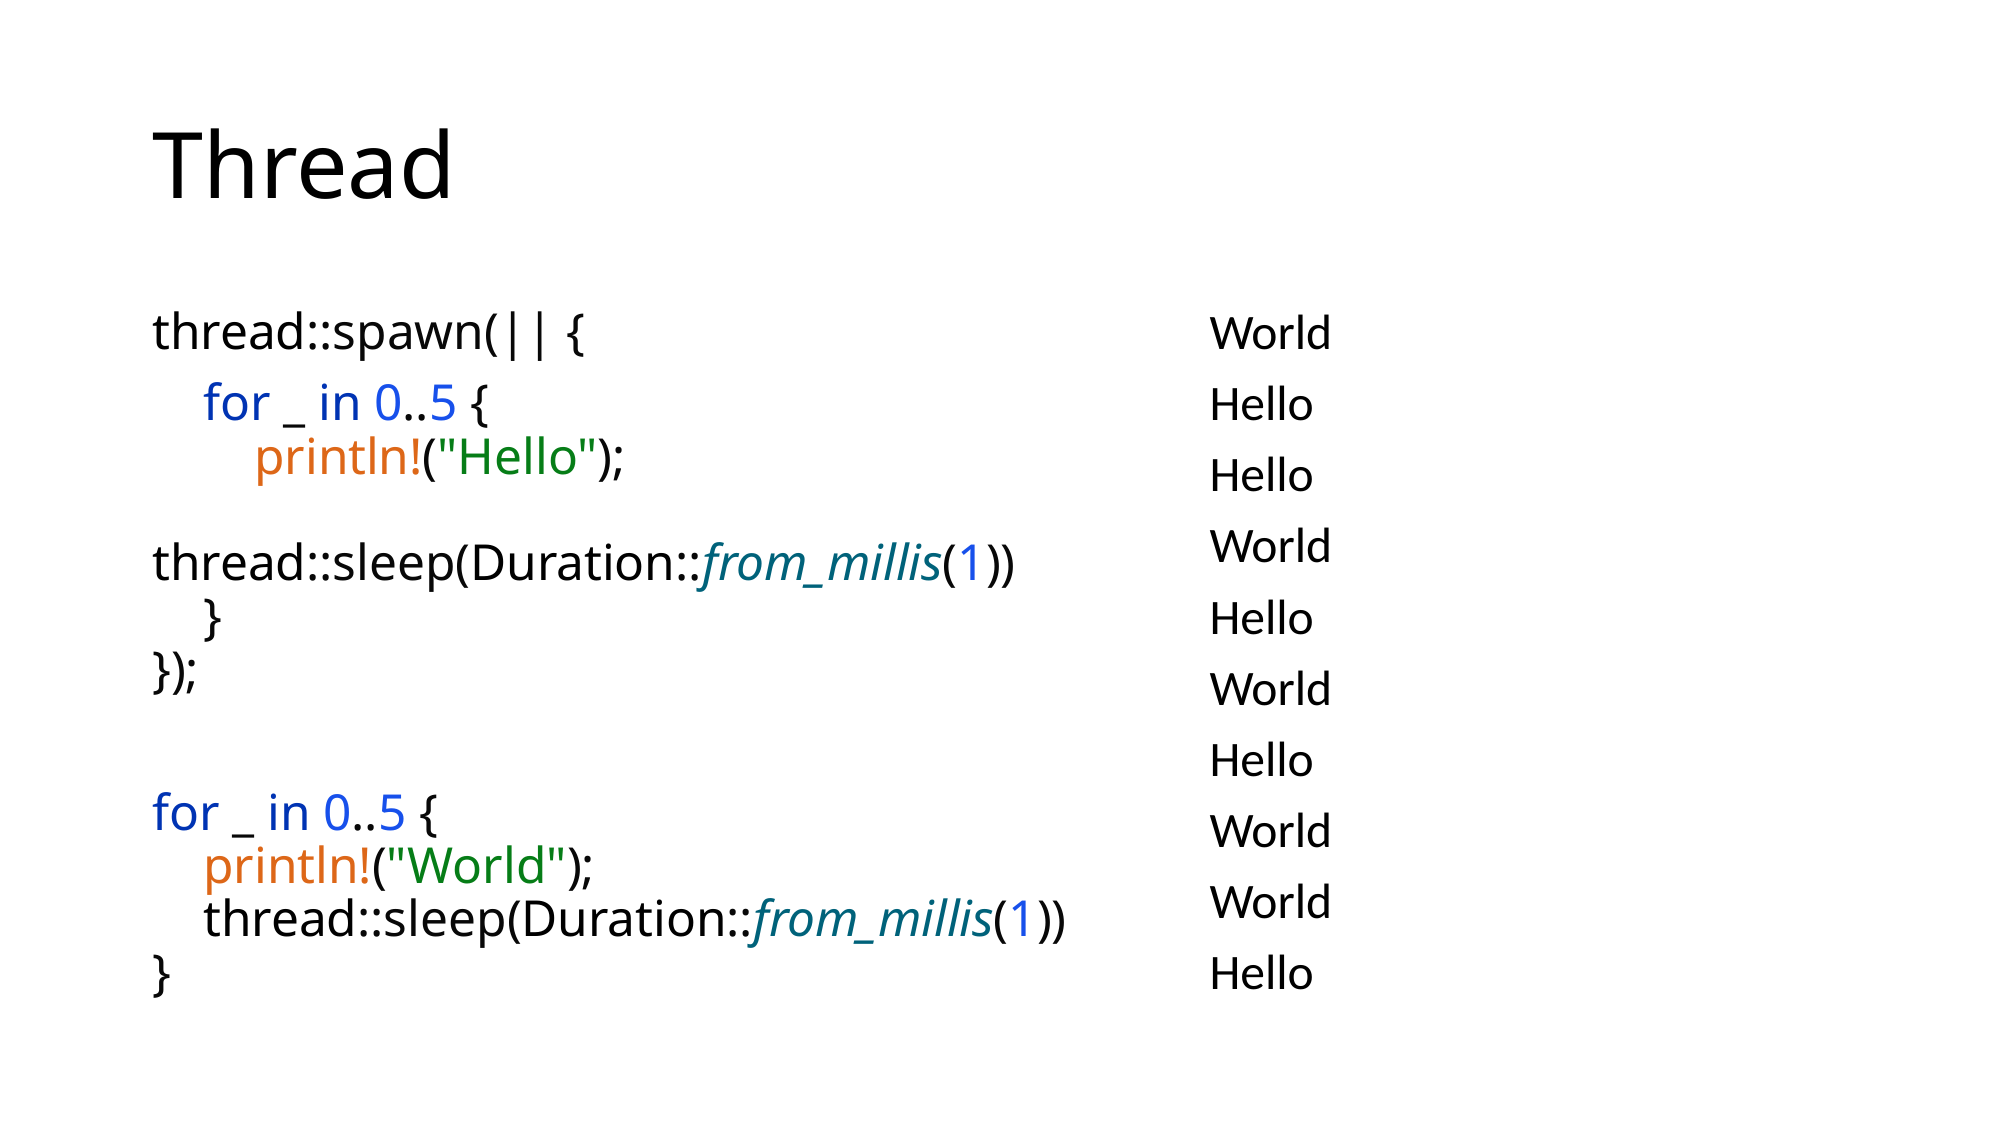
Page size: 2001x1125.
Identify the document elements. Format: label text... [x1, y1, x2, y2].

title Thread [137, 59, 1863, 278]
list thread::spawn(|| { for _ in 0..5 { println!("Hello"); thread::sleep(Duration::from_millis(1)) } }); for _ in 0..5 { println!("World"); thread::sleep(Duration::from_millis(1)) } [137, 299, 1124, 1014]
list World Hello Hello World Hello World Hello World World Hello [1194, 299, 1863, 1014]
